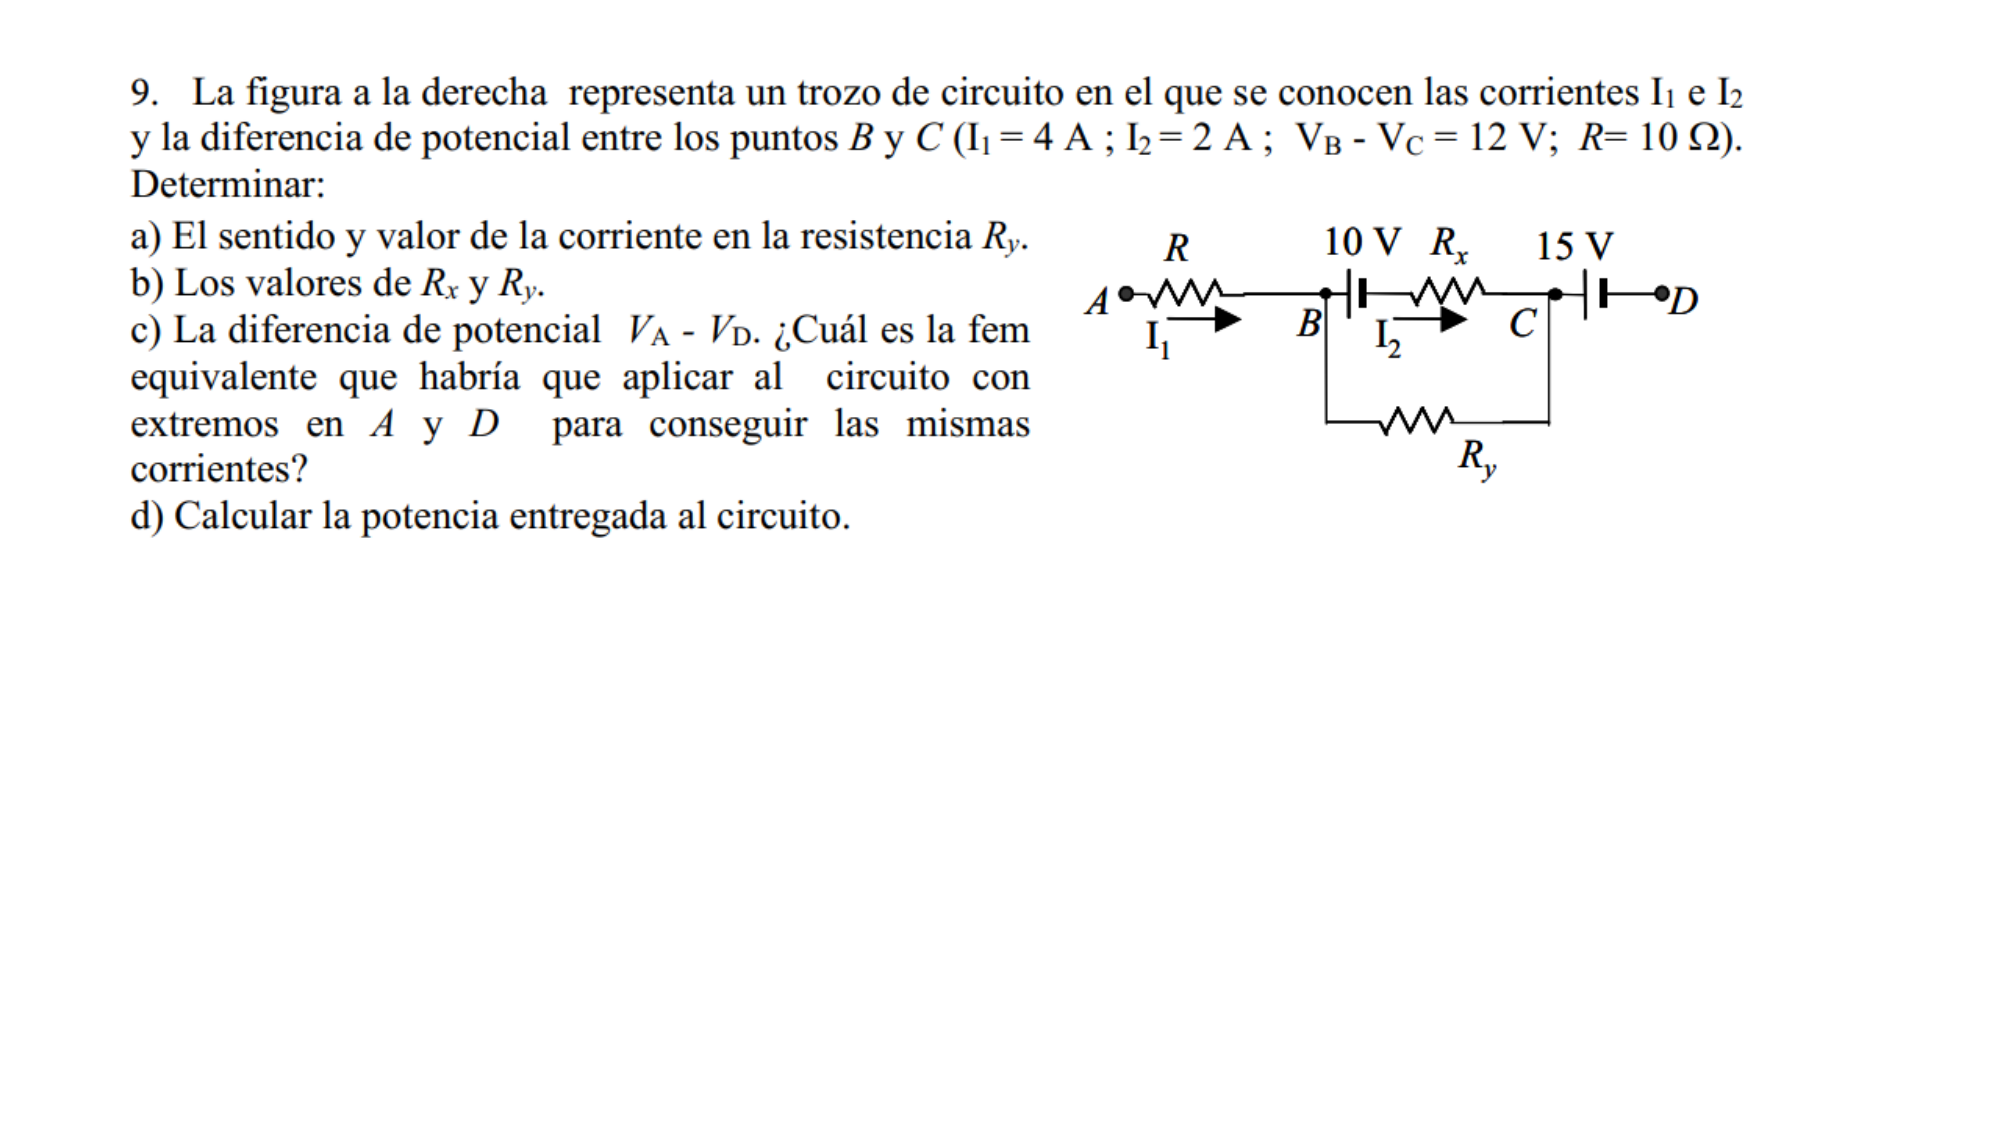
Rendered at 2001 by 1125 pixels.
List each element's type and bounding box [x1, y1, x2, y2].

picture [102, 58, 1764, 563]
